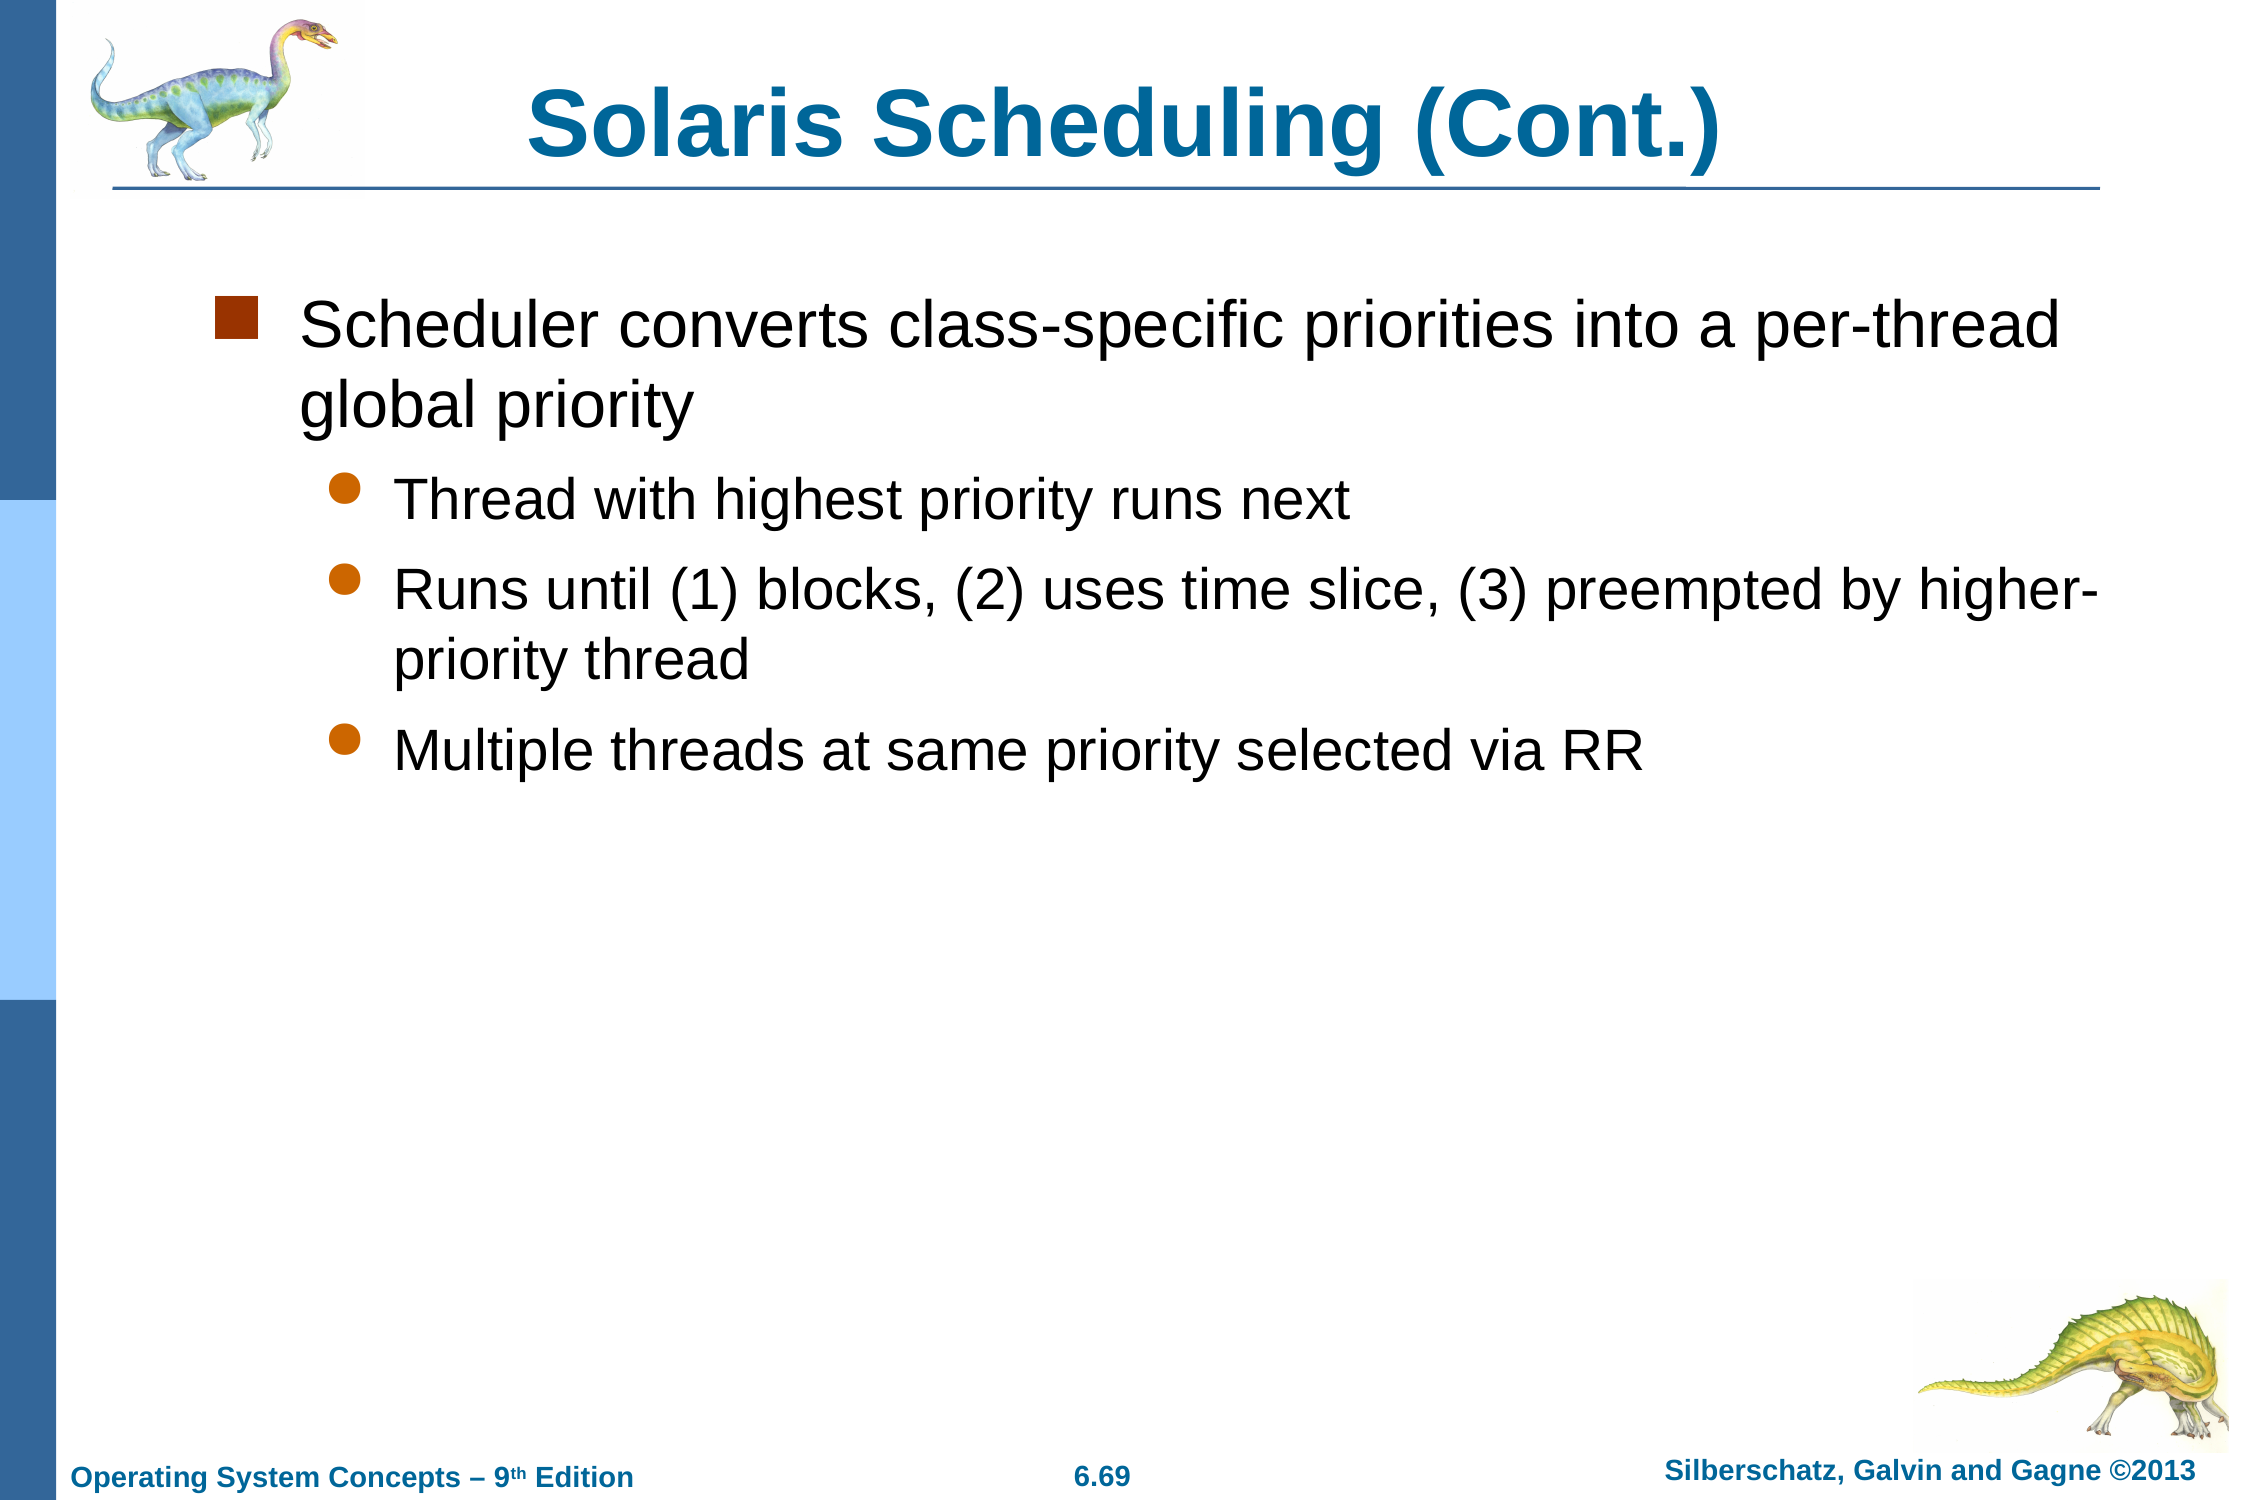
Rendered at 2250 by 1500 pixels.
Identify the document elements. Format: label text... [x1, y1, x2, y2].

list Scheduler converts class-specific priorities into a per-thread global priority Thread with highest priority runs next Runs until (1) blocks, (2) uses time slice, (3) preempted by higher-priority thread Multiple threads at same priority selected via RR [198, 269, 2224, 1261]
title Solaris Scheduling (Cont.) [112, 60, 2138, 187]
picture [70, 0, 365, 199]
picture [1913, 1279, 2229, 1453]
